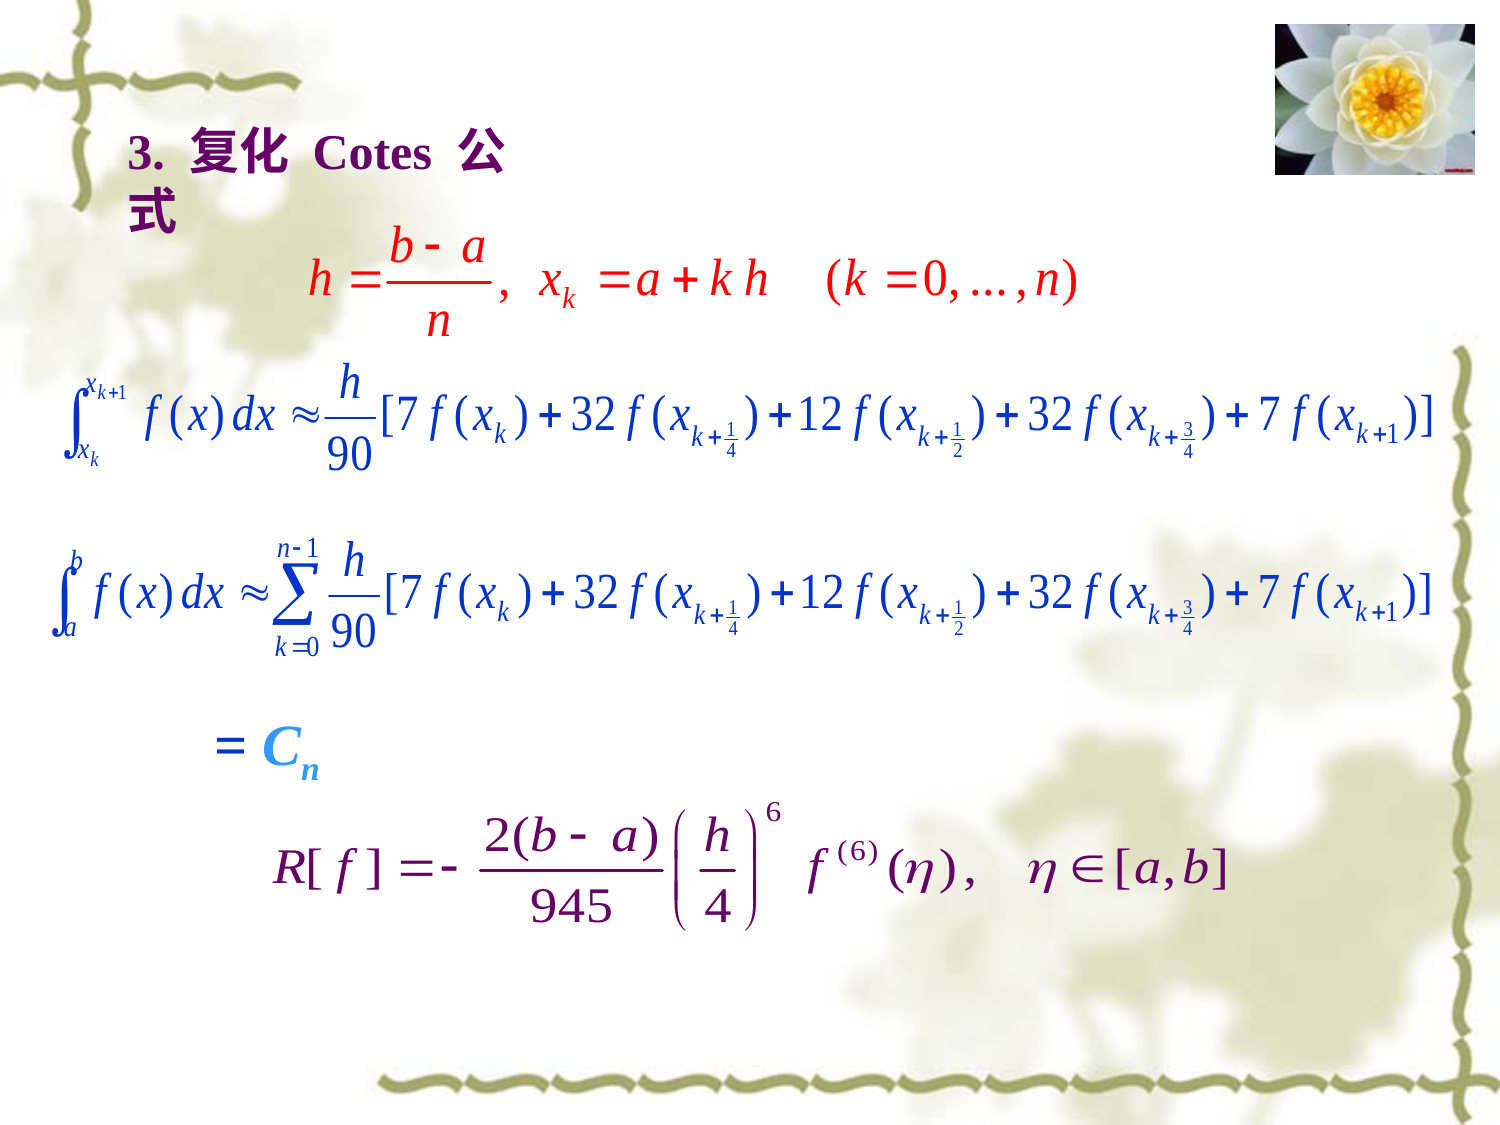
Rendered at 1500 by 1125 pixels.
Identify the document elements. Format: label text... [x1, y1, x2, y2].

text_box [37, 524, 1438, 667]
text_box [49, 349, 1438, 481]
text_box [299, 212, 1088, 347]
picture [0, 0, 1500, 1125]
text_box 3. 复化 Cotes 公式 [112, 112, 538, 248]
text_box = Cn [199, 699, 363, 795]
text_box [262, 787, 1238, 941]
